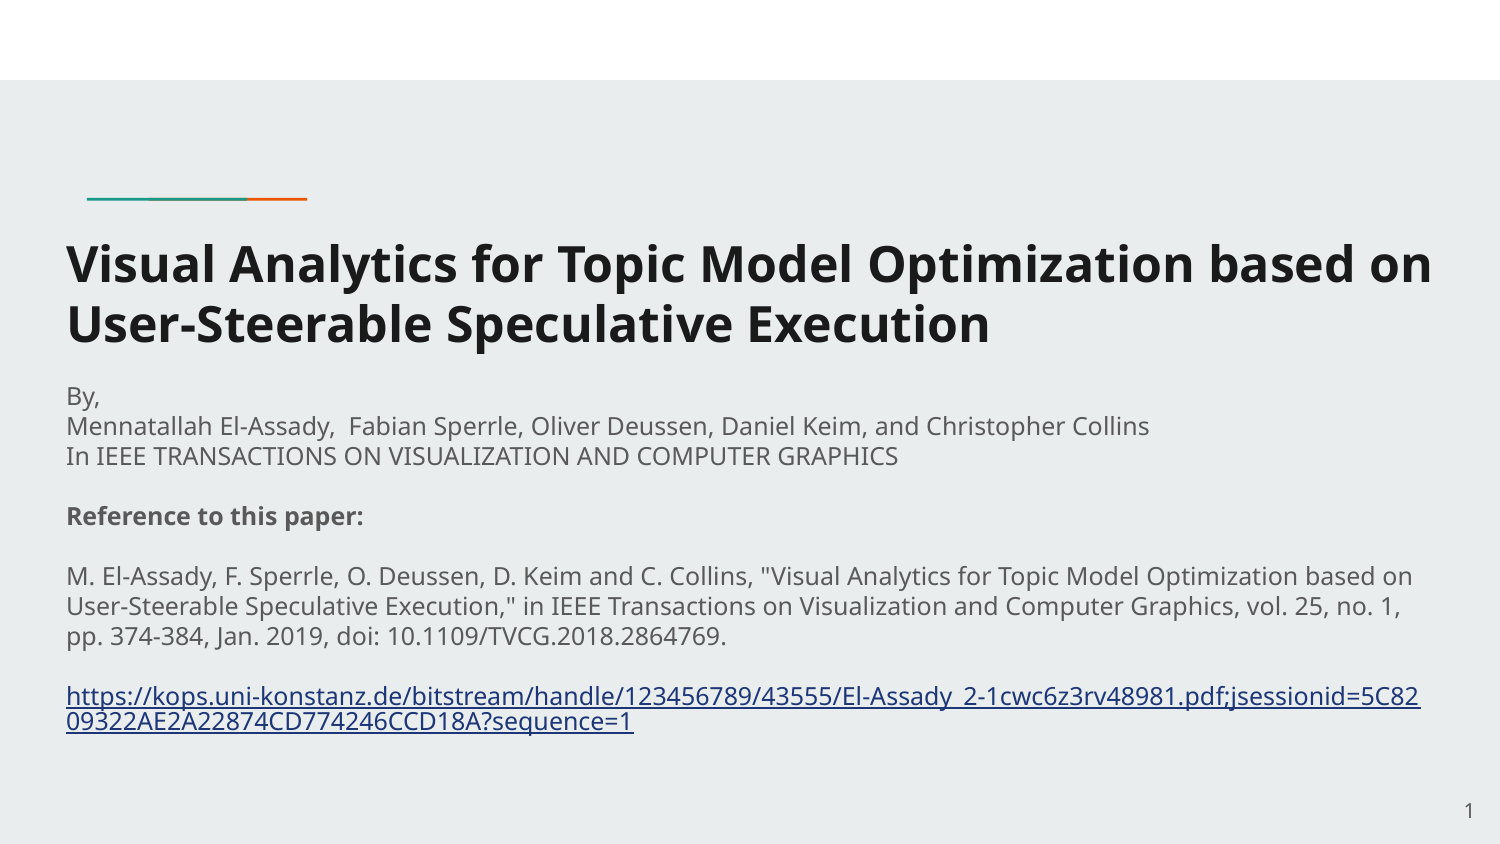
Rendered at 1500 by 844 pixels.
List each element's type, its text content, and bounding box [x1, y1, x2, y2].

subtitle By, Mennatallah El-Assady, Fabian Sperrle, Oliver Deussen, Daniel Keim, and Christopher Collins In IEEE TRANSACTIONS ON VISUALIZATION AND COMPUTER GRAPHICS Reference to this paper: M. El-Assady, F. Sperrle, O. Deussen, D. Keim and C. Collins, "Visual Analytics for Topic Model Optimization based on User-Steerable Speculative Execution," in IEEE Transactions on Visualization and Computer Graphics, vol. 25, no. 1, pp. 374-384, Jan. 2019, doi: 10.1109/TVCG.2018.2864769. https://kops.uni-konstanz.de/bitstream/handle/123456789/43555/El-Assady_2-1cwc6z3rv48981.pdf;jsessionid=5C8209322AE2A22874CD774246CCD18A?sequence=1 [51, 365, 1449, 741]
slide_number ‹#› [1400, 779, 1491, 844]
title Visual Analytics for Topic Model Optimization based on User-Steerable Speculative Execution [51, 217, 1449, 332]
